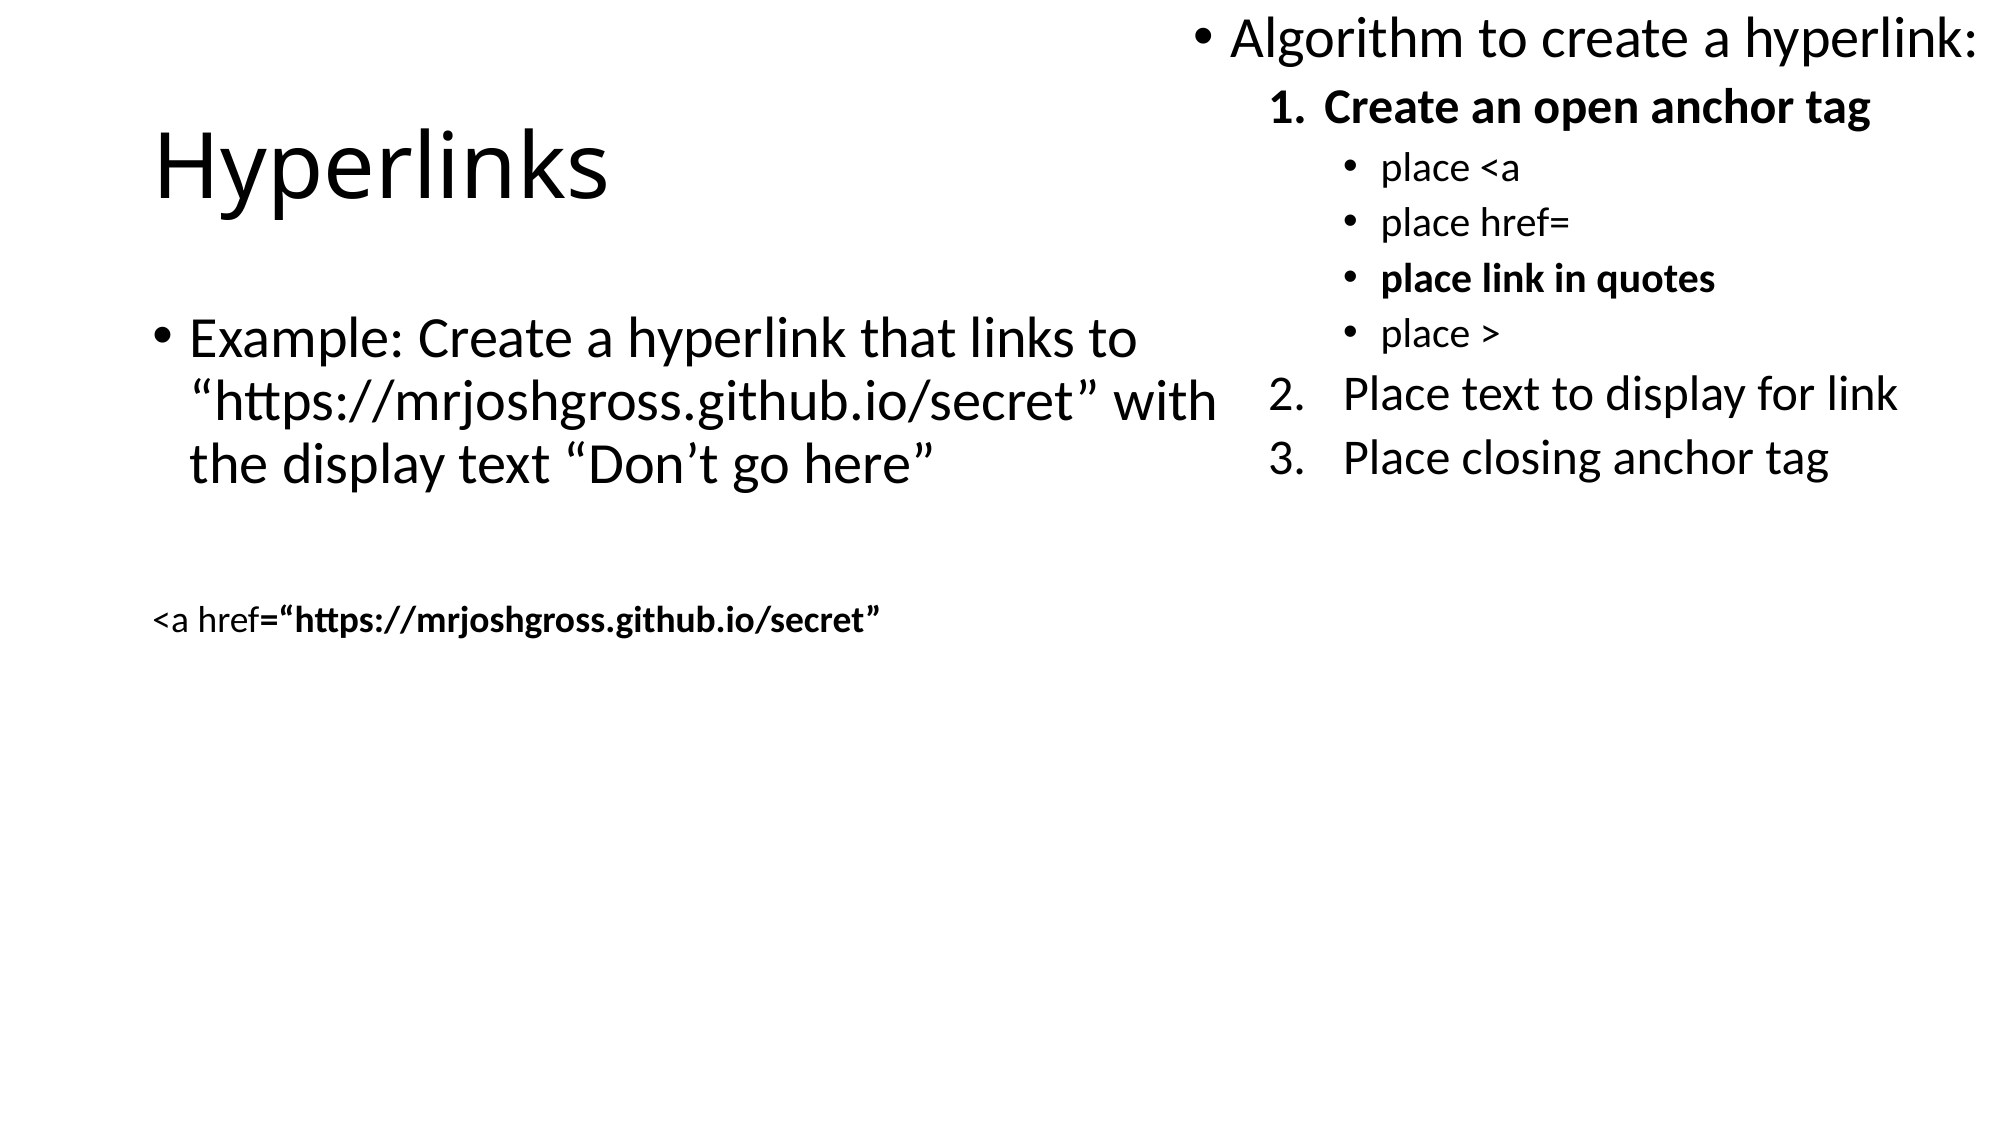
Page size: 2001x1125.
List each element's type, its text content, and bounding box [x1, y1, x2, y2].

list Example: Create a hyperlink that links to “https://mrjoshgross.github.io/secret” with the display text “Don’t go here” <a href=“https://mrjoshgross.github.io/secret” [137, 299, 1264, 1105]
text_box Algorithm to create a hyperlink: Create an open anchor tag place <a place href= place link in quotes place > Place text to display for link Place closing anchor tag [1178, 0, 2000, 806]
title Hyperlinks [137, 59, 1178, 278]
